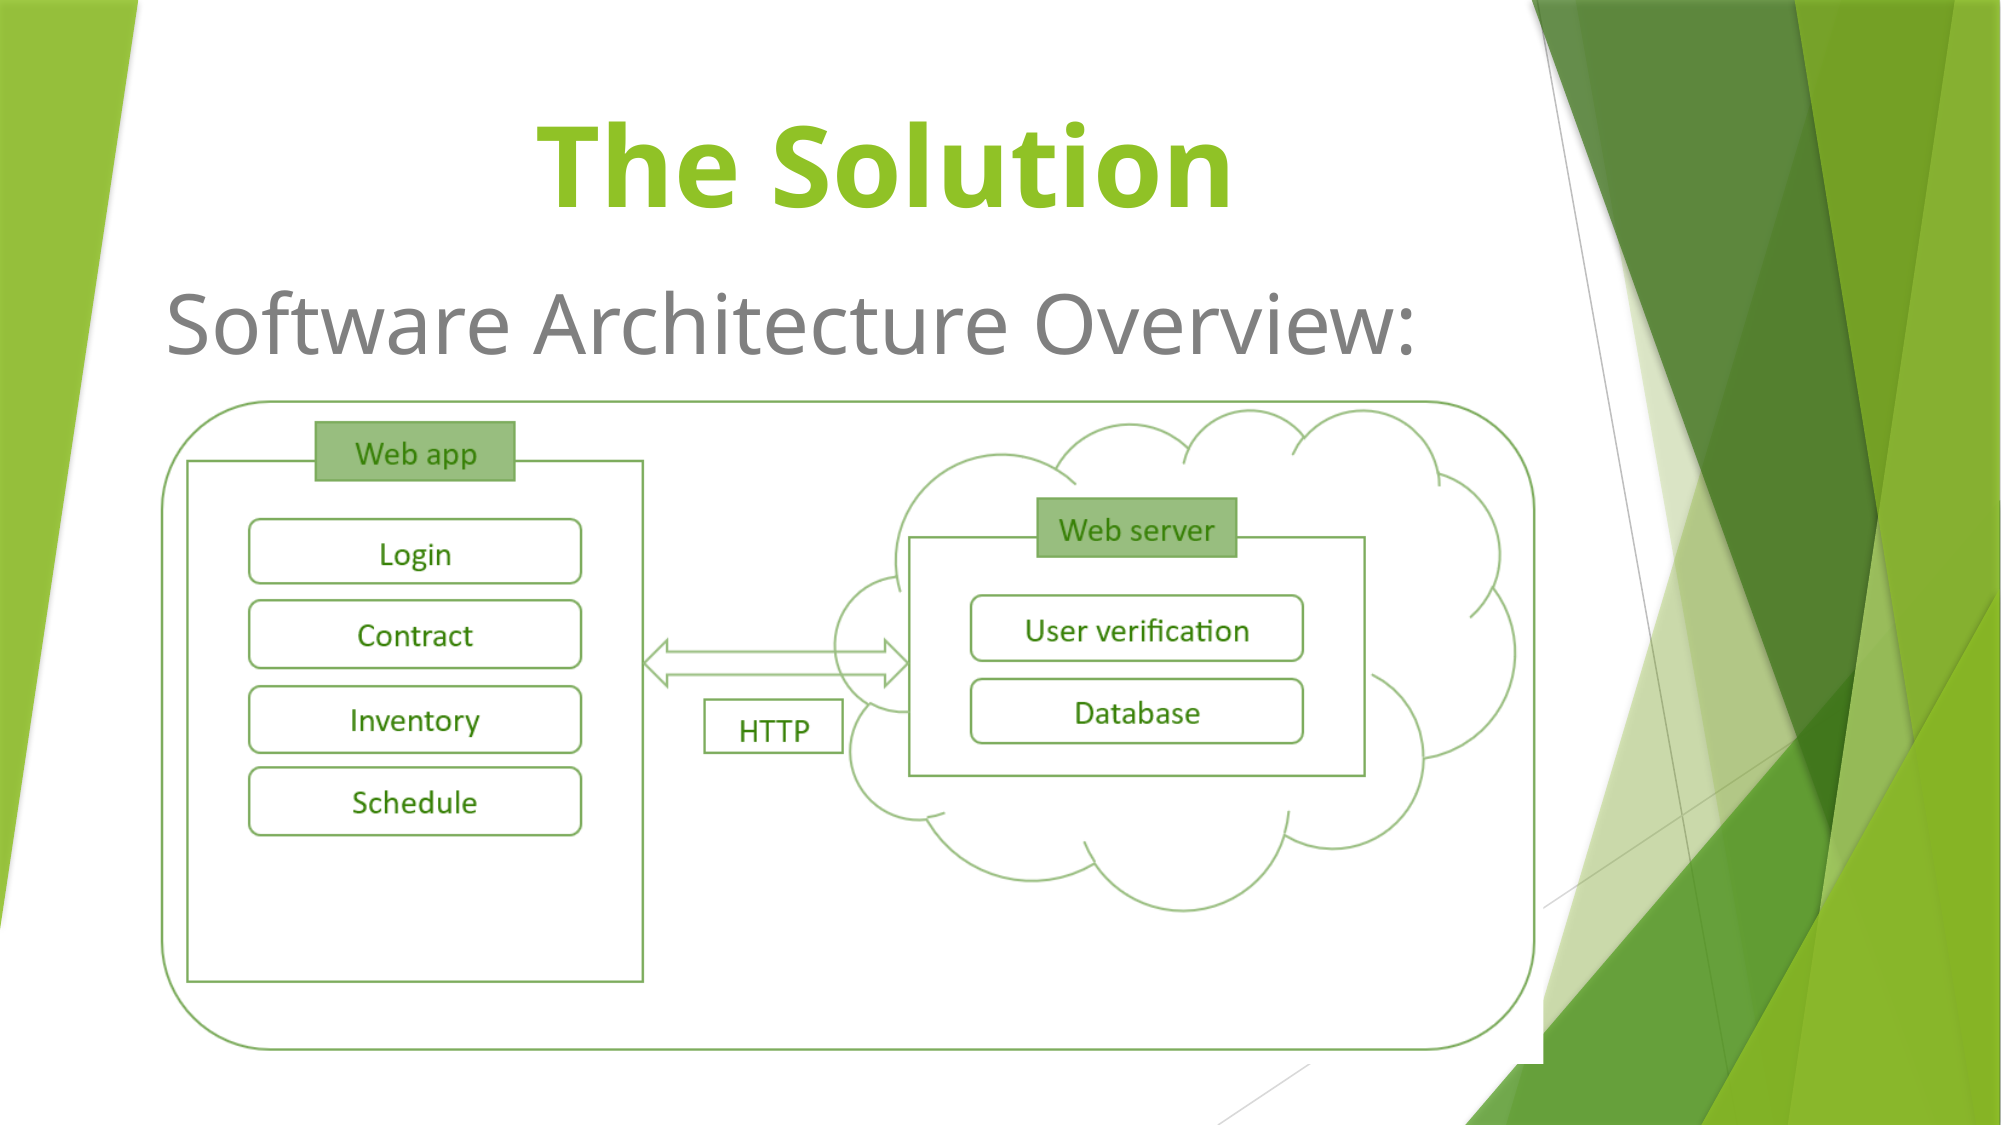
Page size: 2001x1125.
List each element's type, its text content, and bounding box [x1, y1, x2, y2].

subtitle Software Architecture Overview: [150, 264, 1561, 361]
picture [150, 386, 1544, 1064]
title The Solution [0, 0, 1774, 238]
